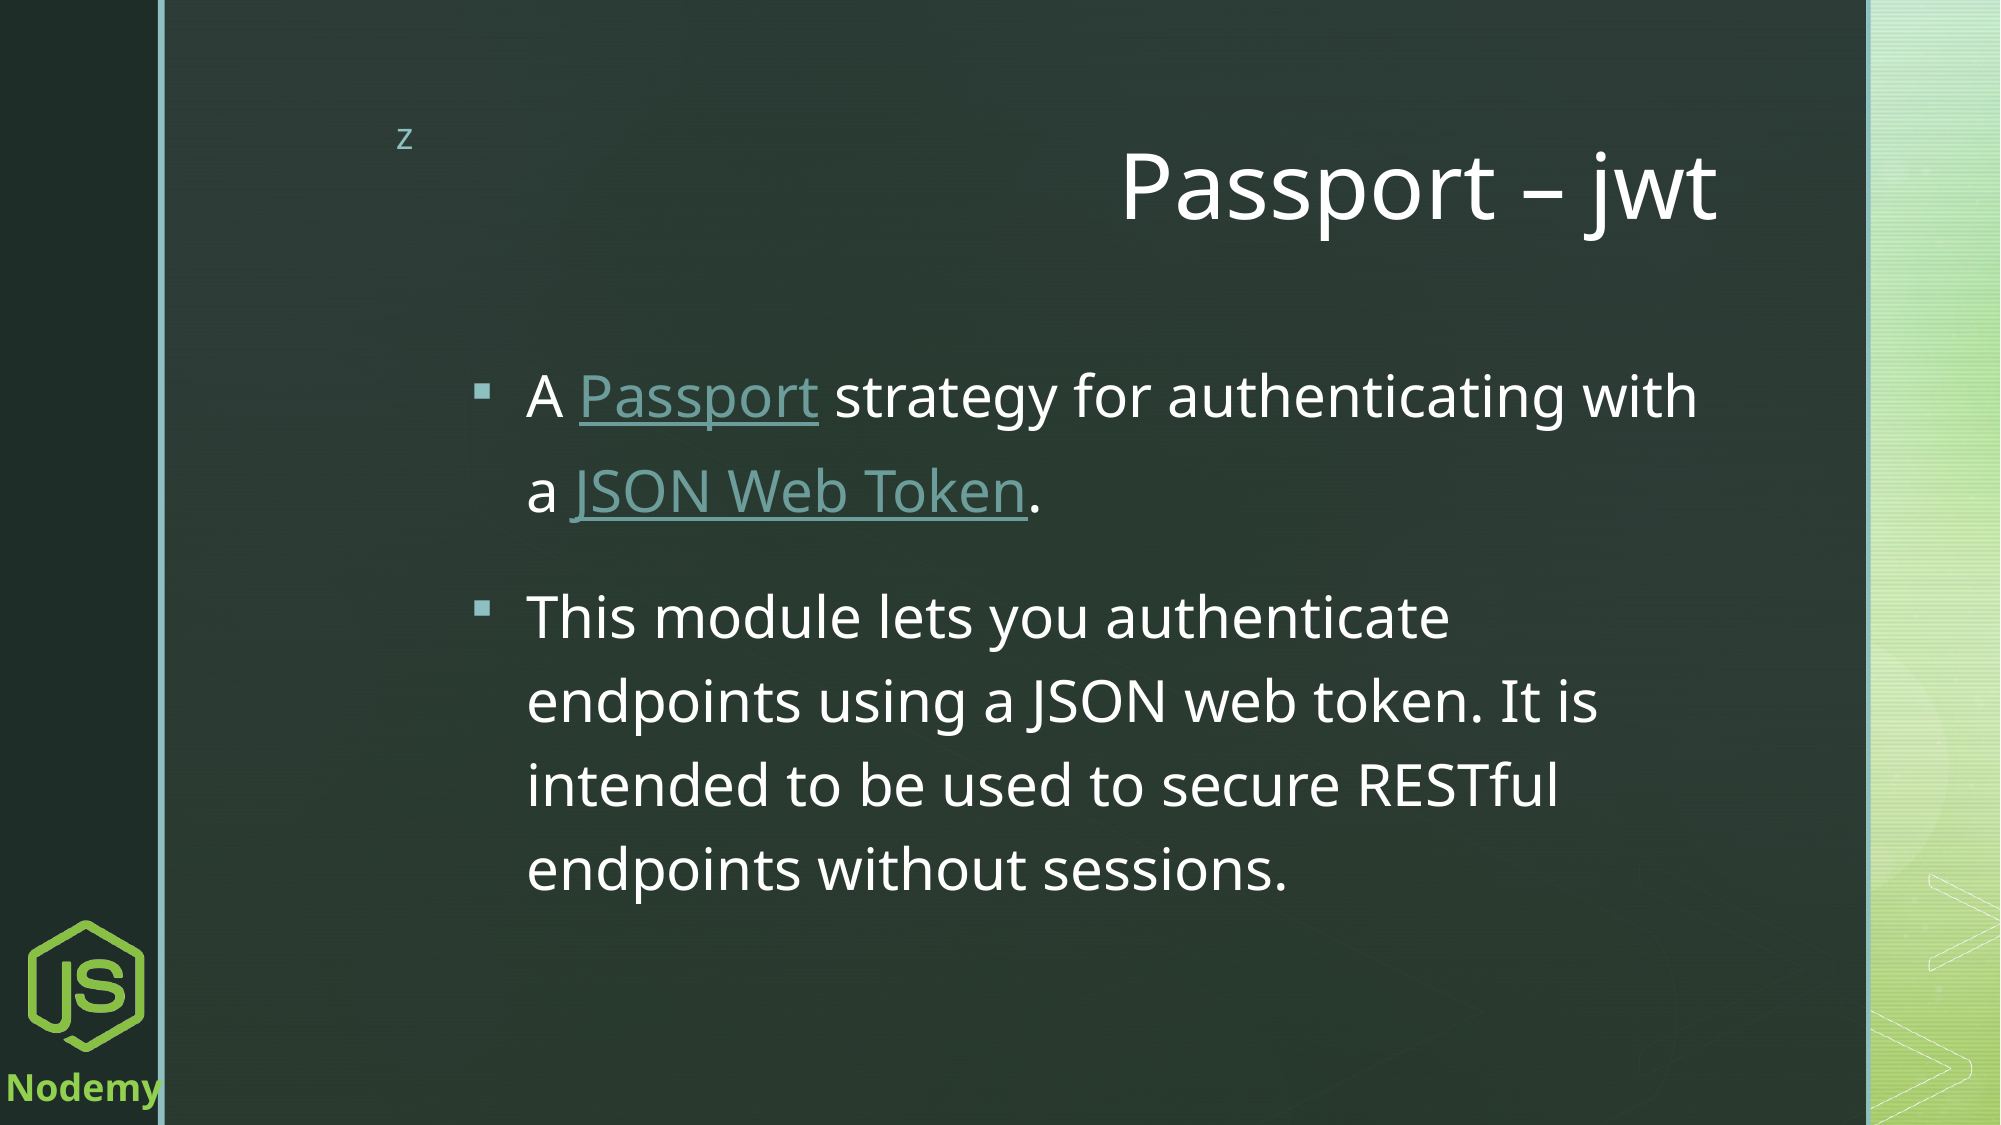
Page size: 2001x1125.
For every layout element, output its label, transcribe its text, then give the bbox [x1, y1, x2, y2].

picture [1871, 0, 2001, 1125]
picture [0, 903, 164, 1061]
title Passport – jwt [428, 132, 1734, 310]
list A Passport strategy for authenticating with a JSON Web Token. This module lets you authenticate endpoints using a JSON web token. It is intended to be used to secure RESTful endpoints without sessions. [454, 336, 1734, 993]
